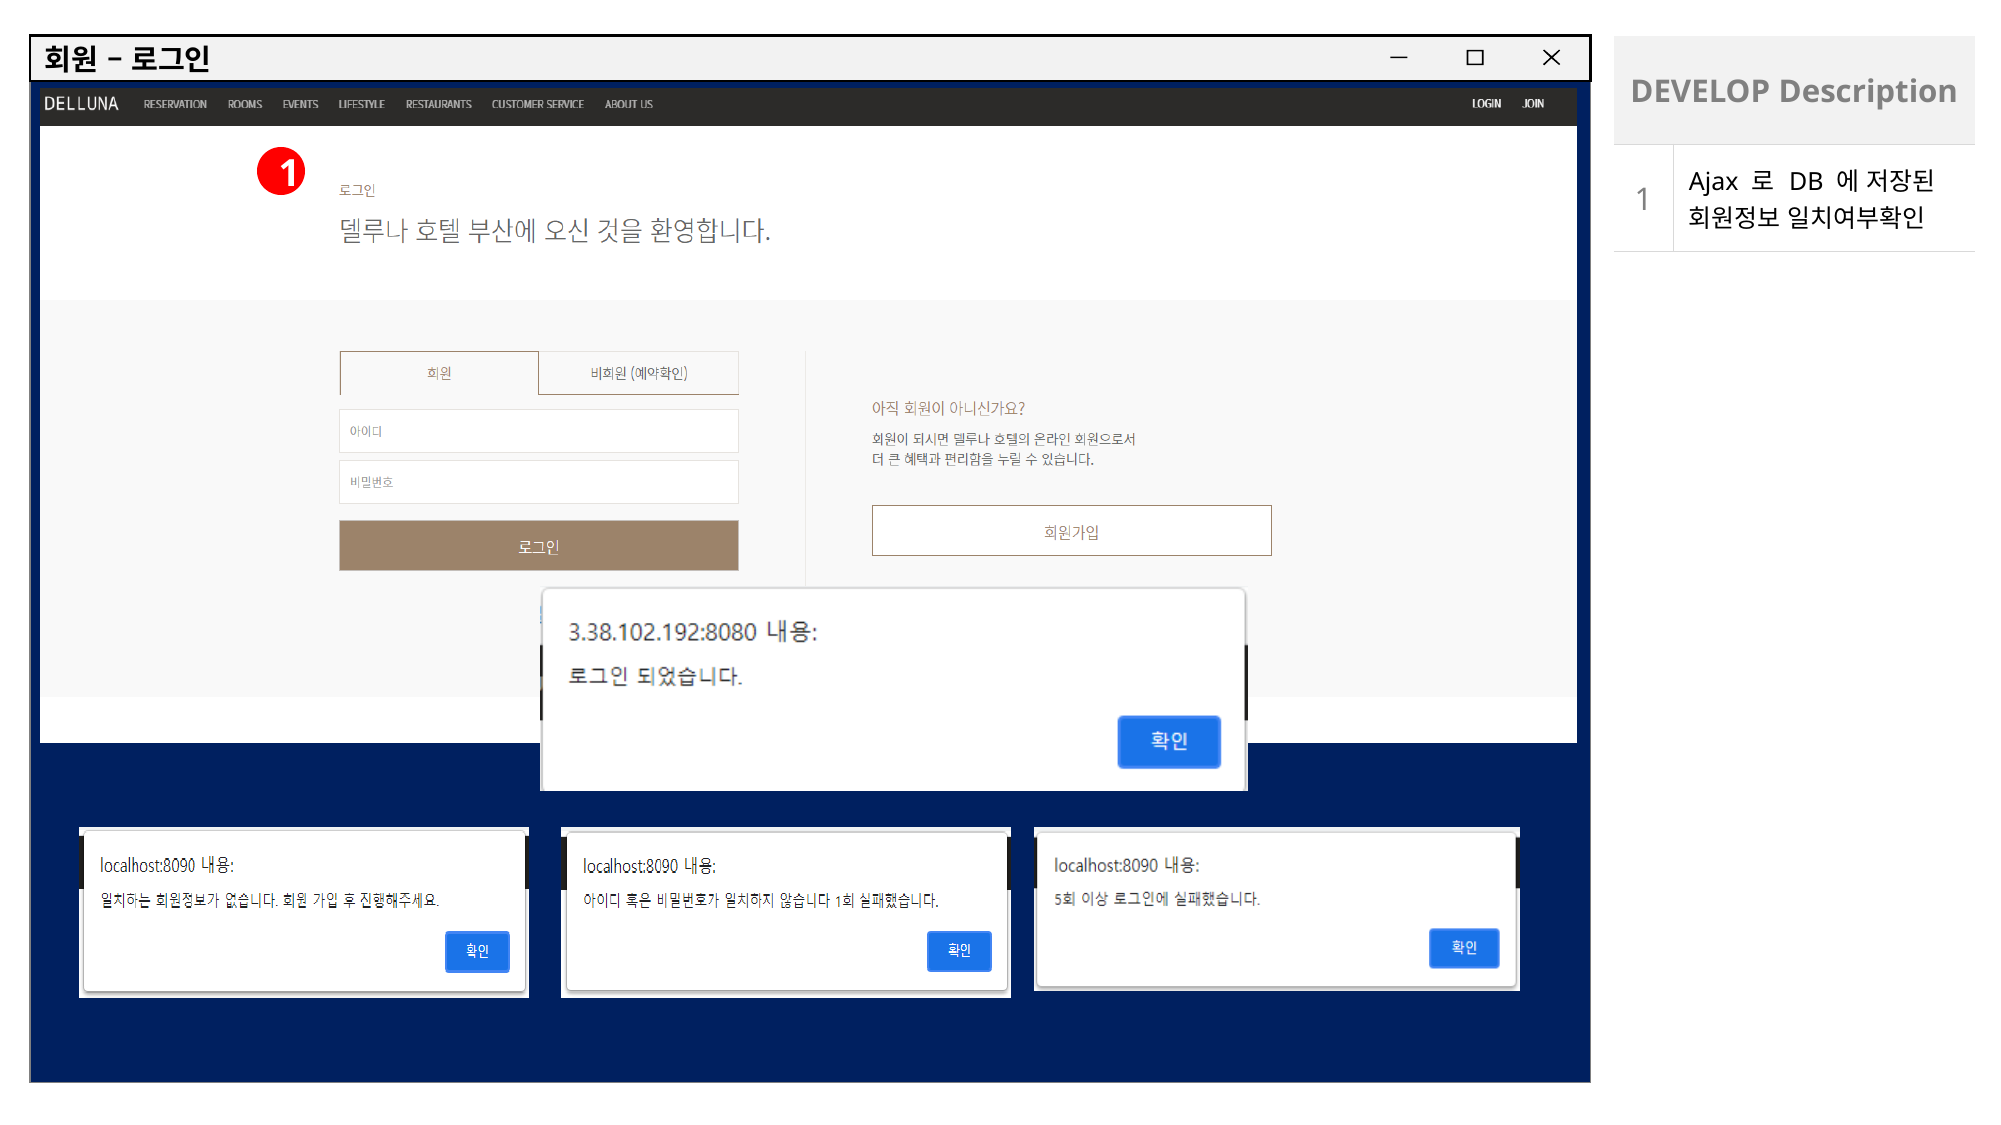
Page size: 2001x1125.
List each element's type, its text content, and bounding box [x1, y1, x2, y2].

picture [561, 827, 1011, 998]
table_cell 1 [1614, 145, 1673, 251]
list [40, 88, 1577, 743]
table_cell Ajax 로 DB 에 저장된 회원정보 일치여부확인 [1674, 145, 1975, 251]
table_header DEVELOP Description [1614, 36, 1975, 144]
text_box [29, 35, 1591, 1083]
picture [79, 827, 529, 998]
picture [540, 586, 1248, 791]
picture [1034, 827, 1520, 991]
